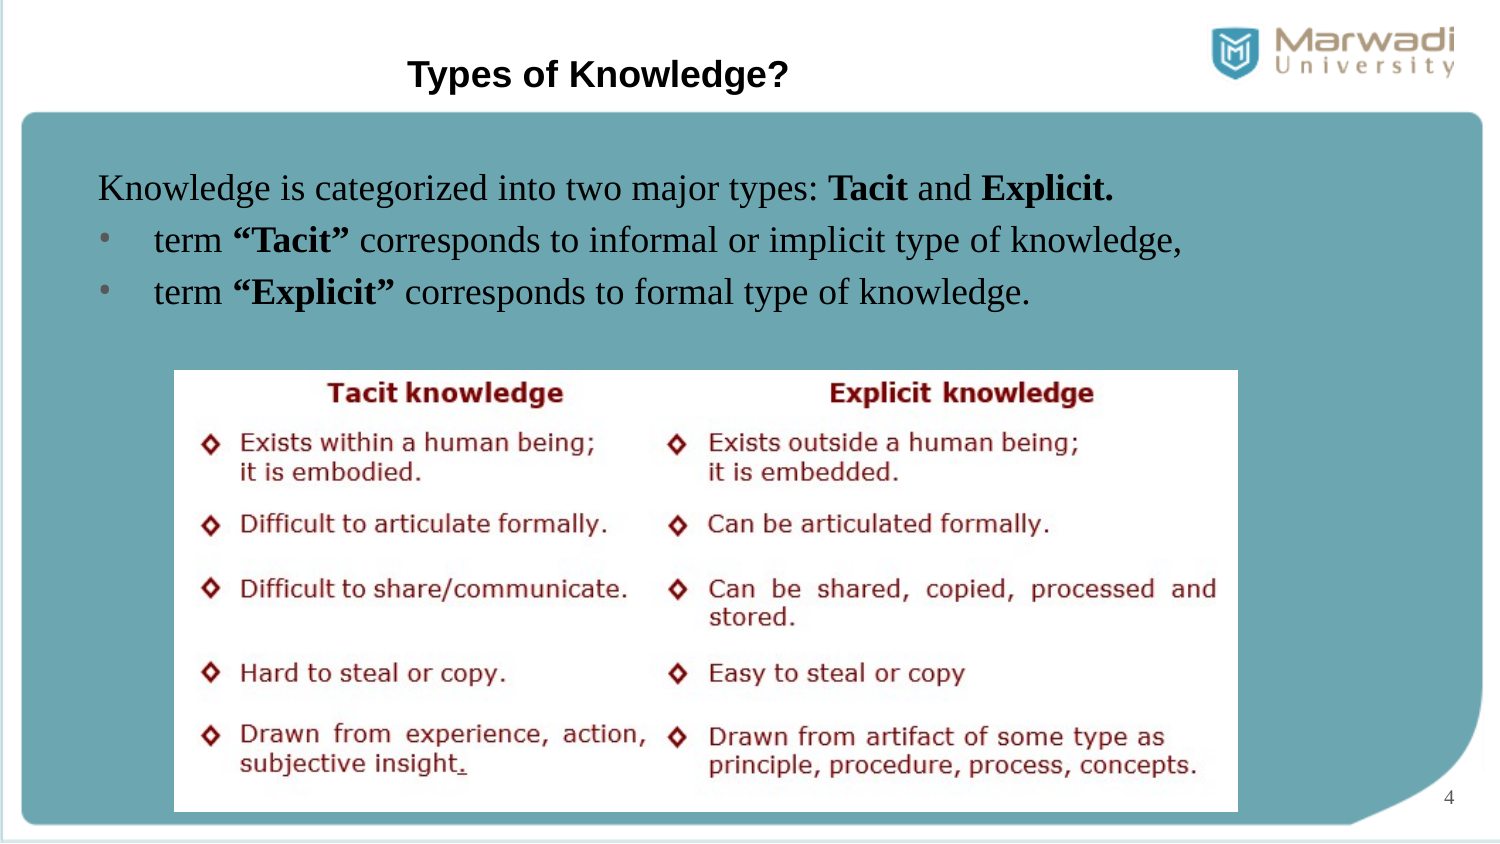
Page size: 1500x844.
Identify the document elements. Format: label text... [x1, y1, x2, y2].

picture [0, 0, 1500, 843]
title Types of Knowledge? [404, 47, 1115, 154]
text_box Knowledge is categorized into two major types: Tacit and Explicit. term “Tacit” corresponds to informal or implicit type of knowledge, term “Explicit” corresponds to formal type of knowledge. [95, 154, 1188, 312]
slide_number 4 [1437, 784, 1474, 844]
